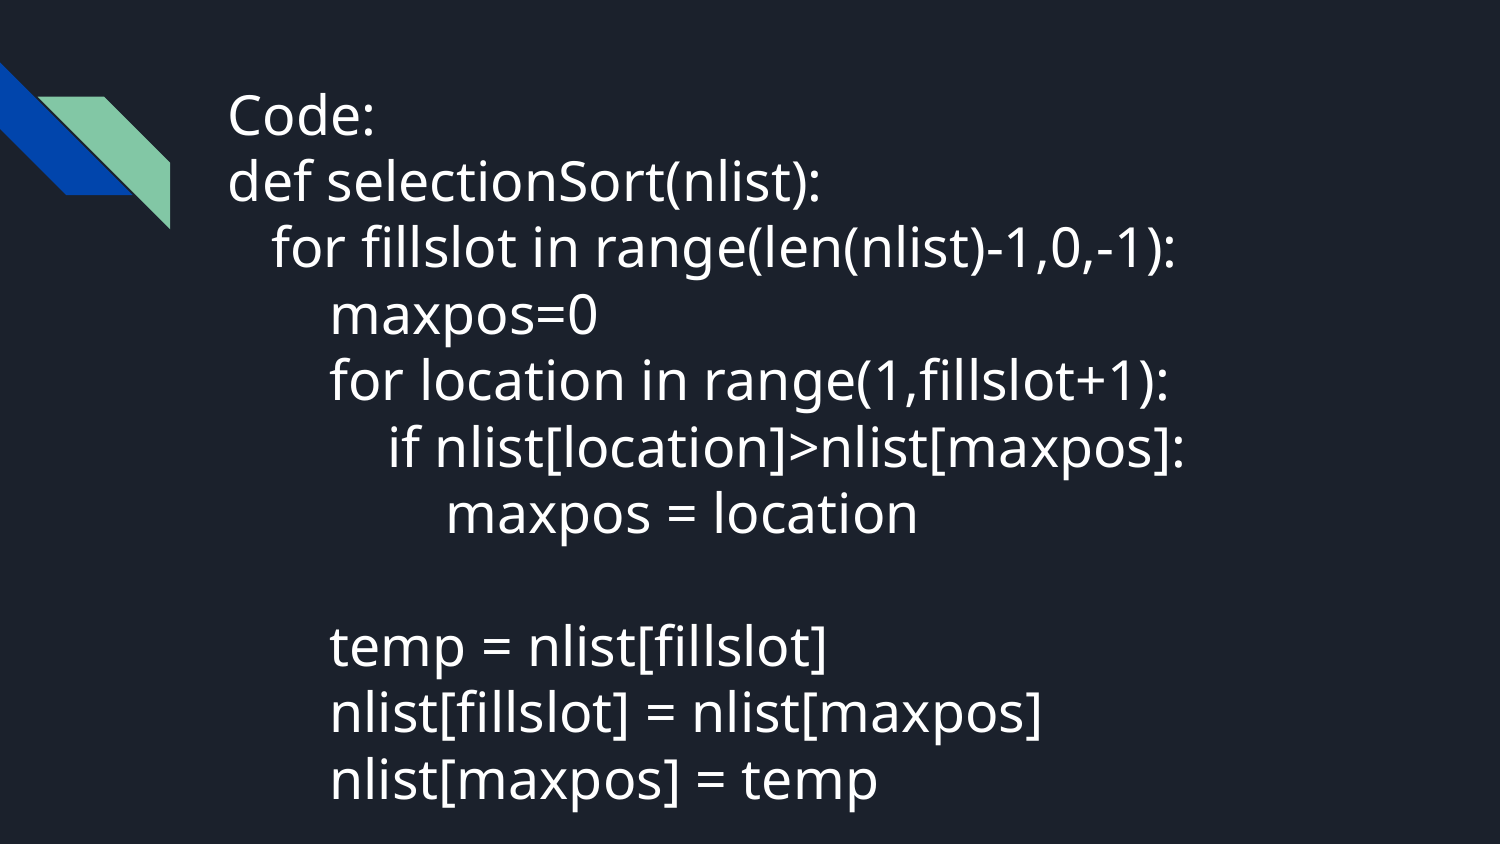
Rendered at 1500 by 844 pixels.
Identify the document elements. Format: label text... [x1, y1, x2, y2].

title Code: def selectionSort(nlist): for fillslot in range(len(nlist)-1,0,-1): maxpos=0 for location in range(1,fillslot+1): if nlist[location]>nlist[maxpos]: maxpos = location temp = nlist[fillslot] nlist[fillslot] = nlist[maxpos] nlist[maxpos] = temp [212, 64, 1368, 215]
